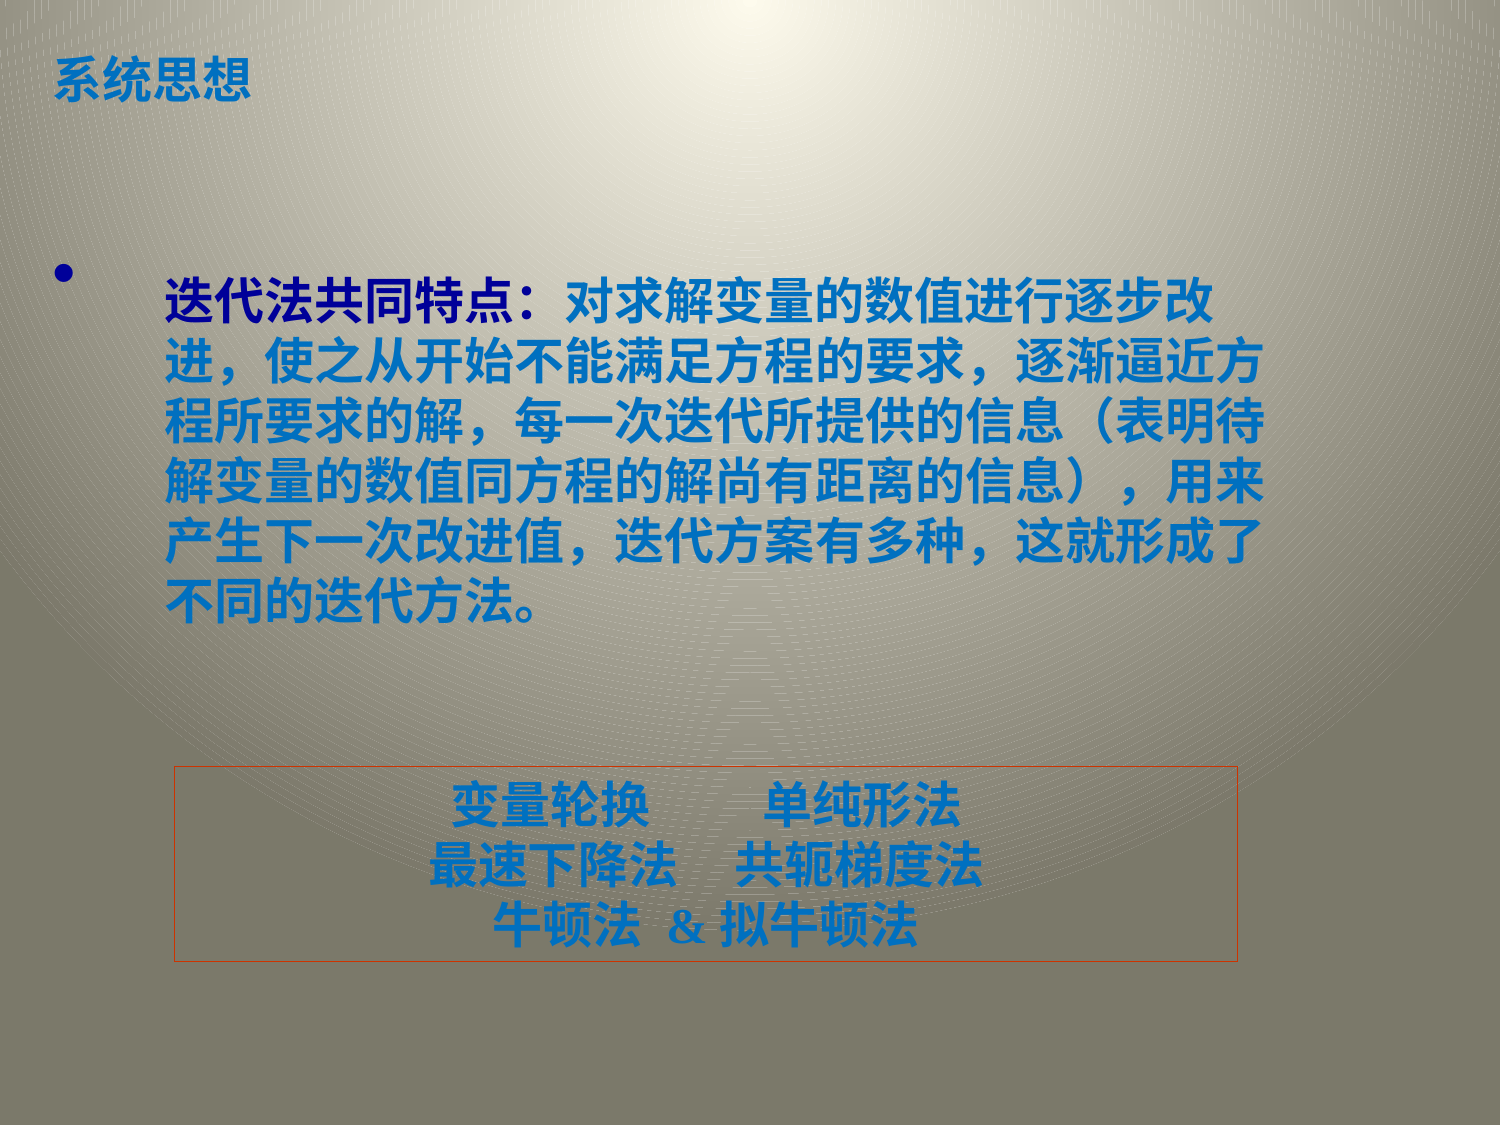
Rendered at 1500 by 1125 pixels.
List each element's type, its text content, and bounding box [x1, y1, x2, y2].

text_box 变量轮换 单纯形法 最速下降法 共轭梯度法 牛顿法 &拟牛顿法 [174, 766, 1238, 962]
list [37, 224, 1376, 1100]
text_box 系统思想 [37, 41, 1063, 116]
text_box 迭代法共同特点：对求解变量的数值进行逐步改进，使之从开始不能满足方程的要求，逐渐逼近方程所要求的解，每一次迭代所提供的信息（表明待解变量的数值同方程的解尚有距离的信息），用来产生下一次改进值，迭代方案有多种，这就形成了不同的迭代方法。 [150, 262, 1313, 638]
